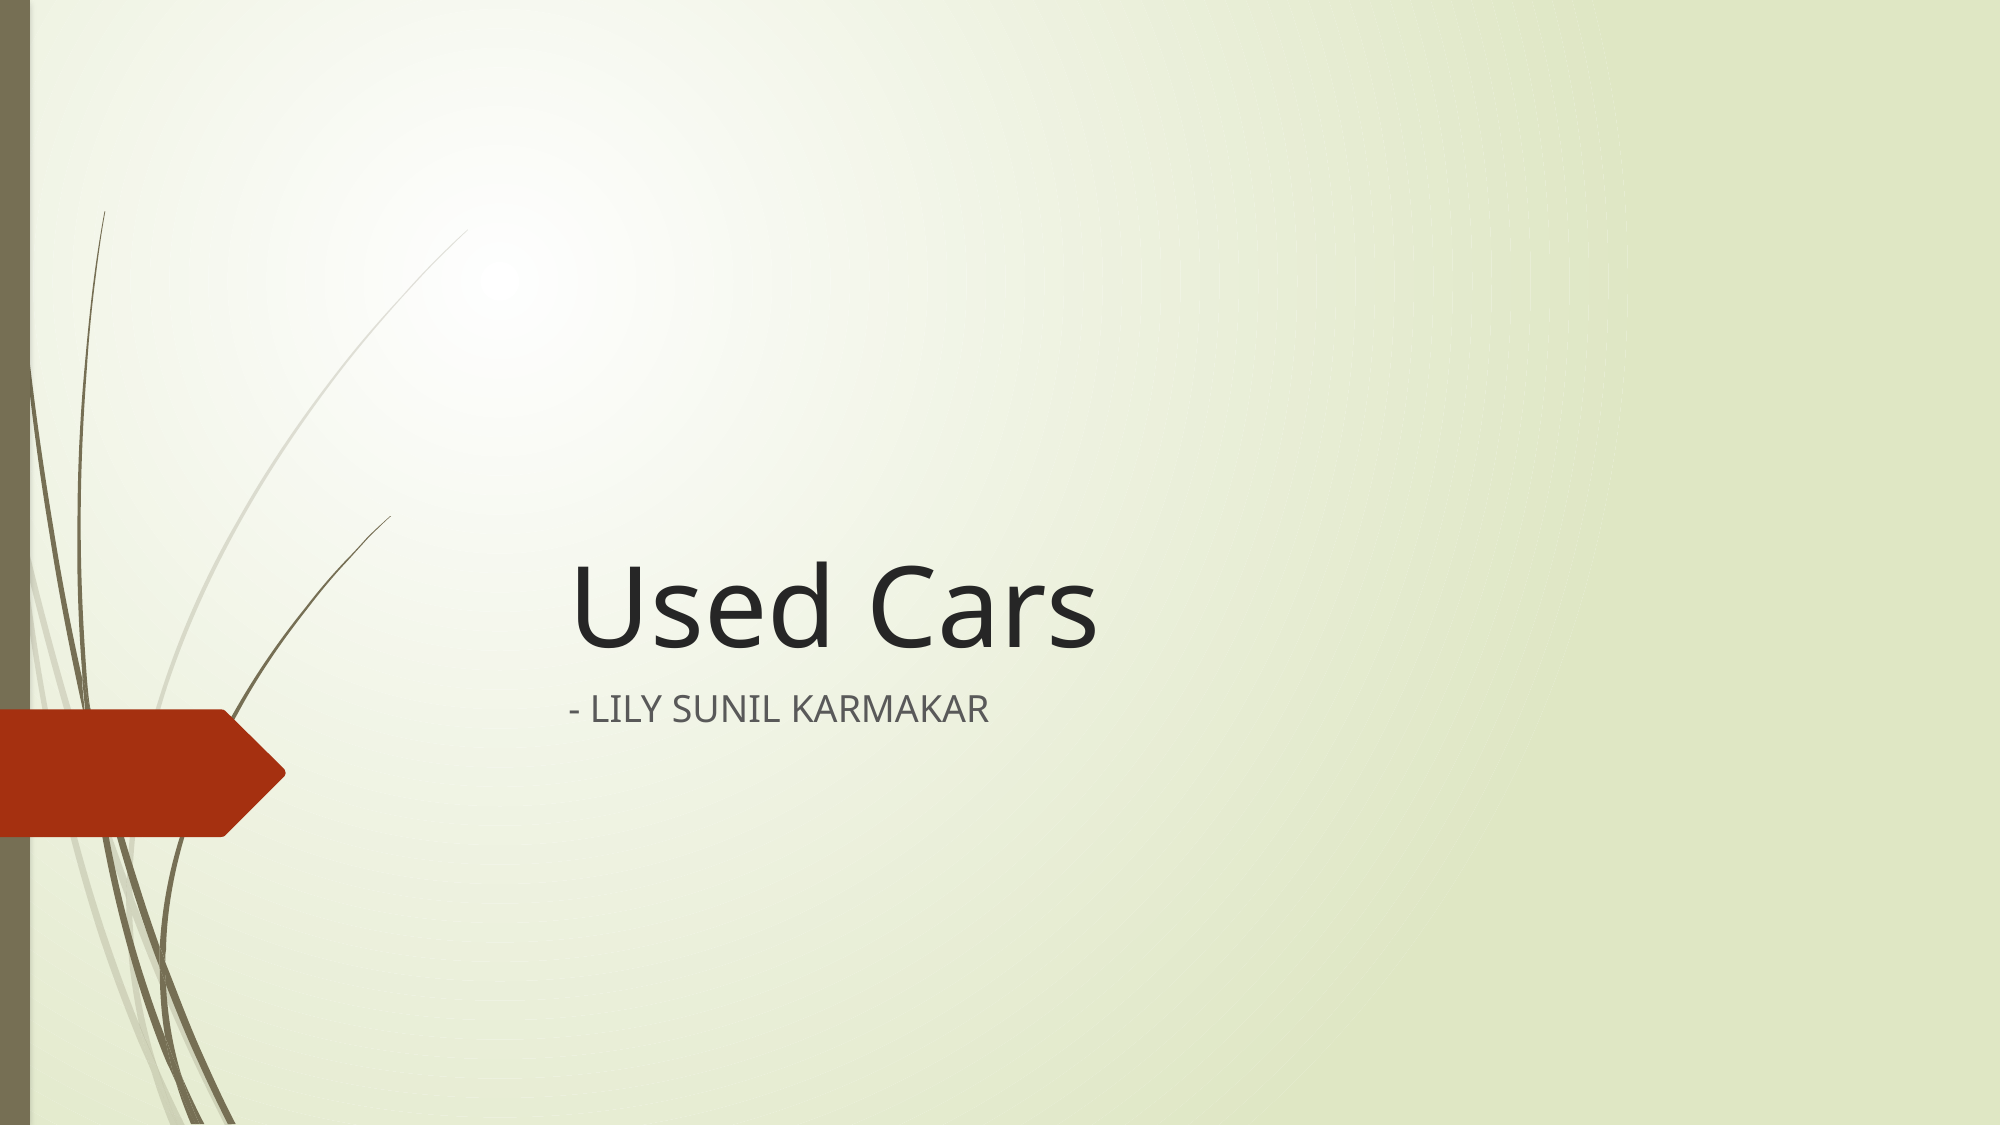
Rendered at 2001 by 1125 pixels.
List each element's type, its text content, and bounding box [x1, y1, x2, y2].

title Used Cars [553, 305, 1888, 677]
subtitle - Lily Sunil karmakar [553, 677, 1888, 862]
